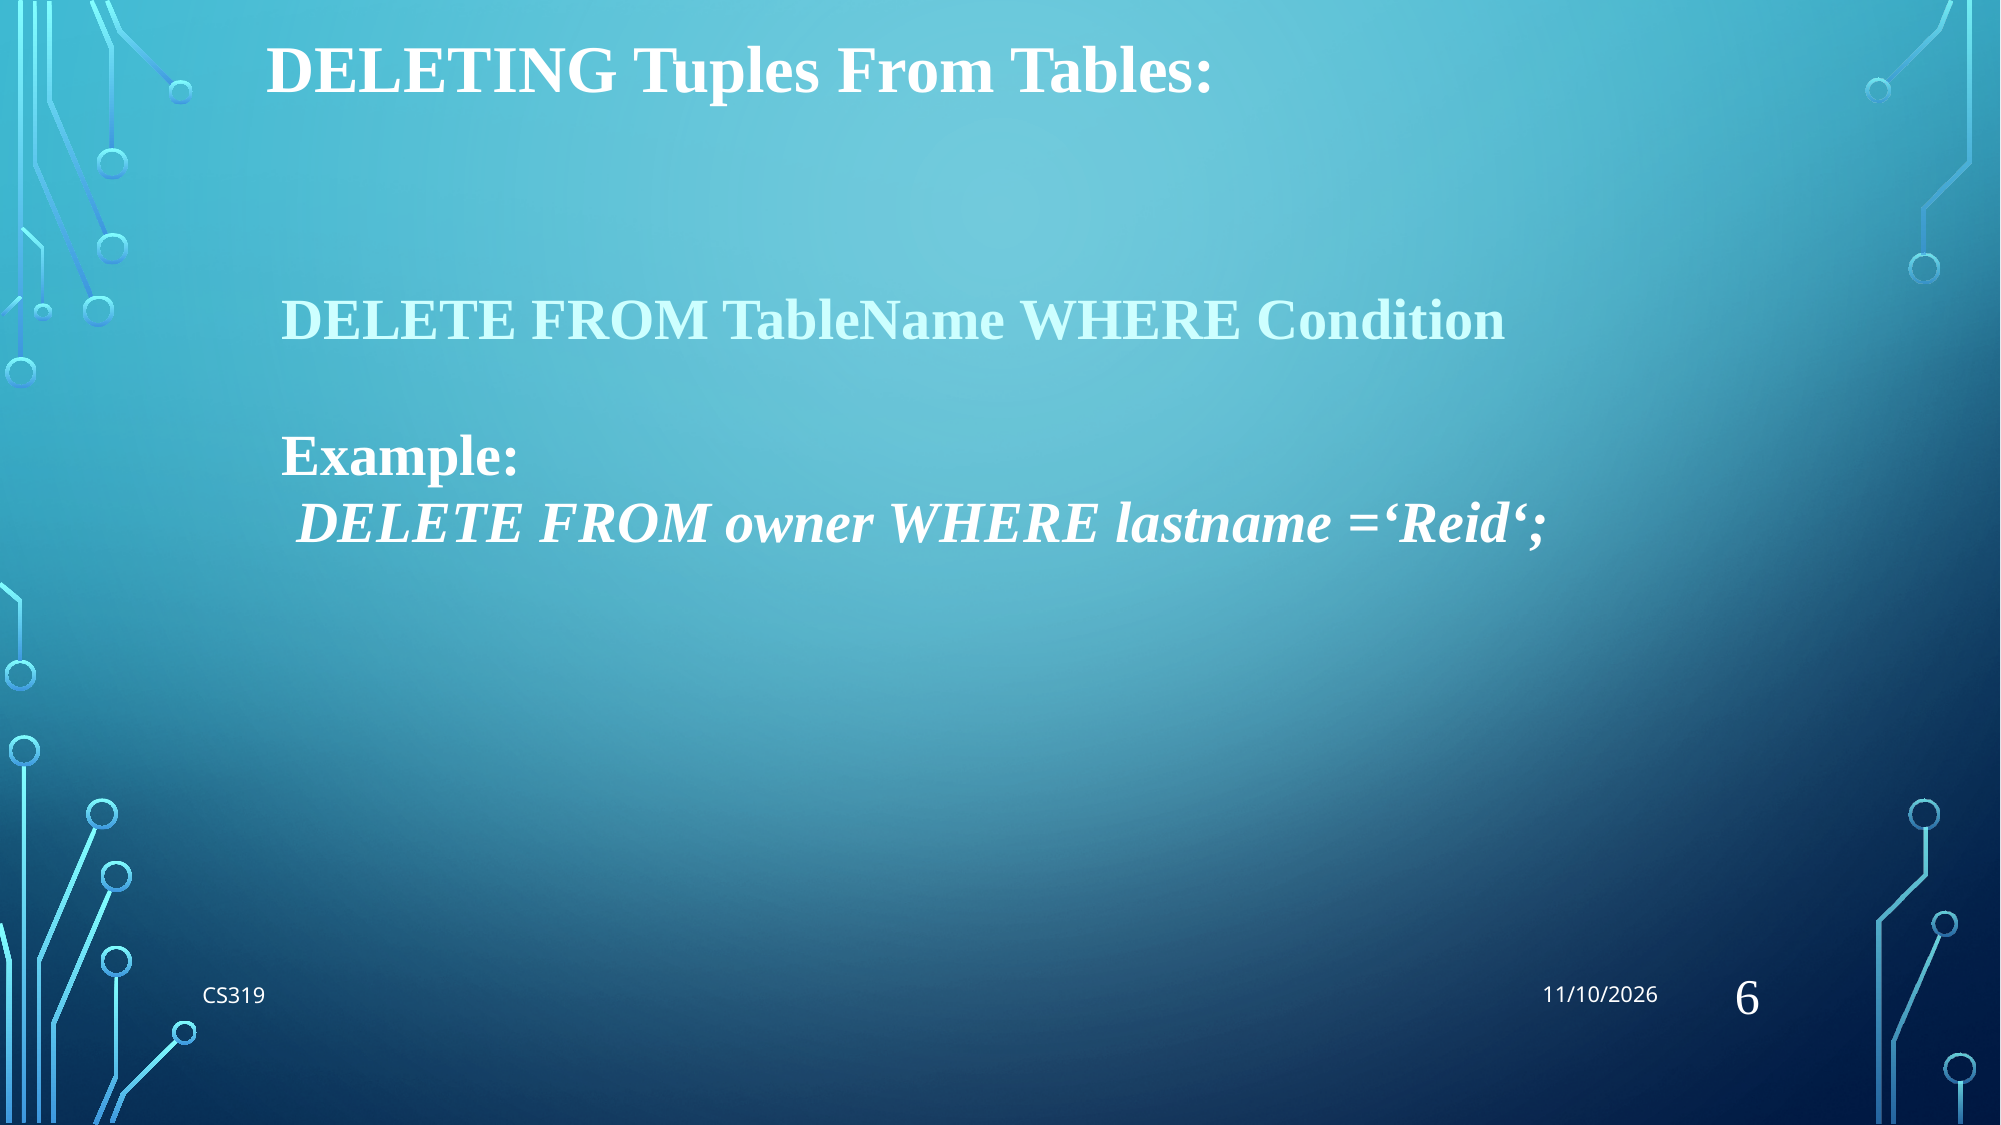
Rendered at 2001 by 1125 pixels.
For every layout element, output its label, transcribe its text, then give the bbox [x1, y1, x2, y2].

text_box DELETE FROM TableName WHERE Condition Example: DELETE FROM owner WHERE lastname =‘Reid‘; [251, 287, 1713, 713]
slide_number 6 [1644, 965, 1813, 1025]
text_box DELETING Tuples From Tables: [251, 18, 1386, 114]
footer CS319 [187, 965, 1211, 1025]
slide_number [1223, 965, 1644, 1025]
